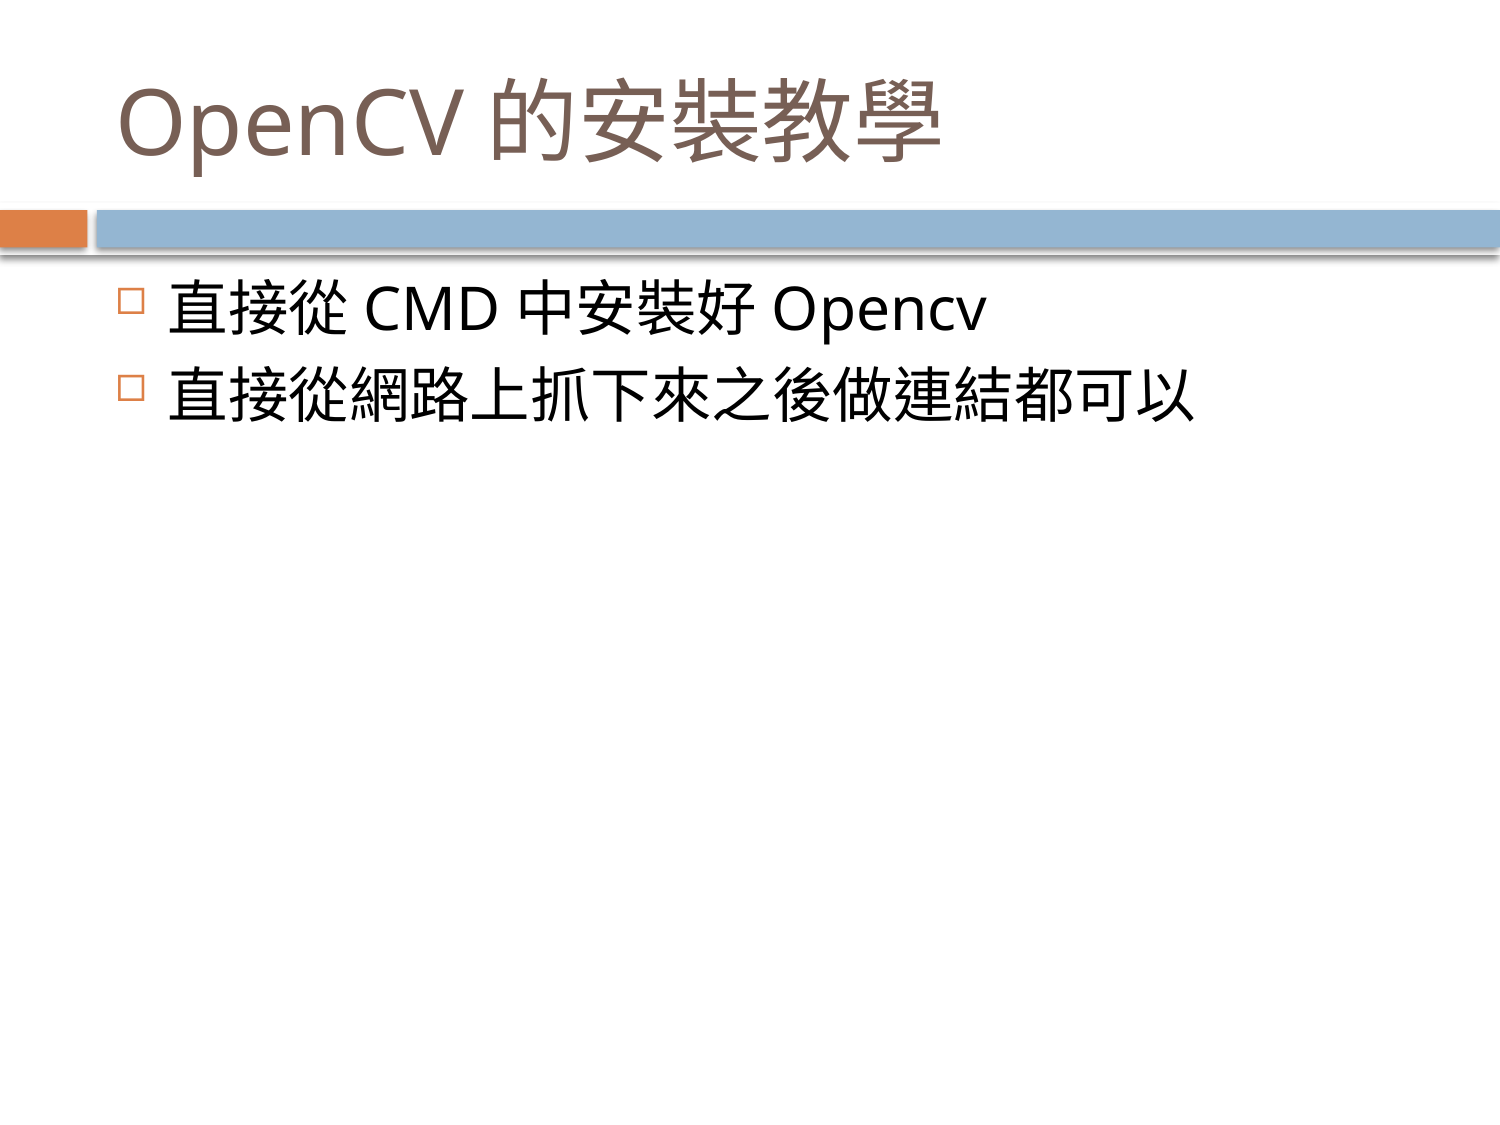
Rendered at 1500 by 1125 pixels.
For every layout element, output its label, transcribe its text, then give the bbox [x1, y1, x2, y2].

list 直接從CMD中安裝好Opencv 直接從網路上抓下來之後做連結都可以 [100, 262, 1438, 1000]
title OpenCV的安裝教學 [100, 37, 1438, 200]
